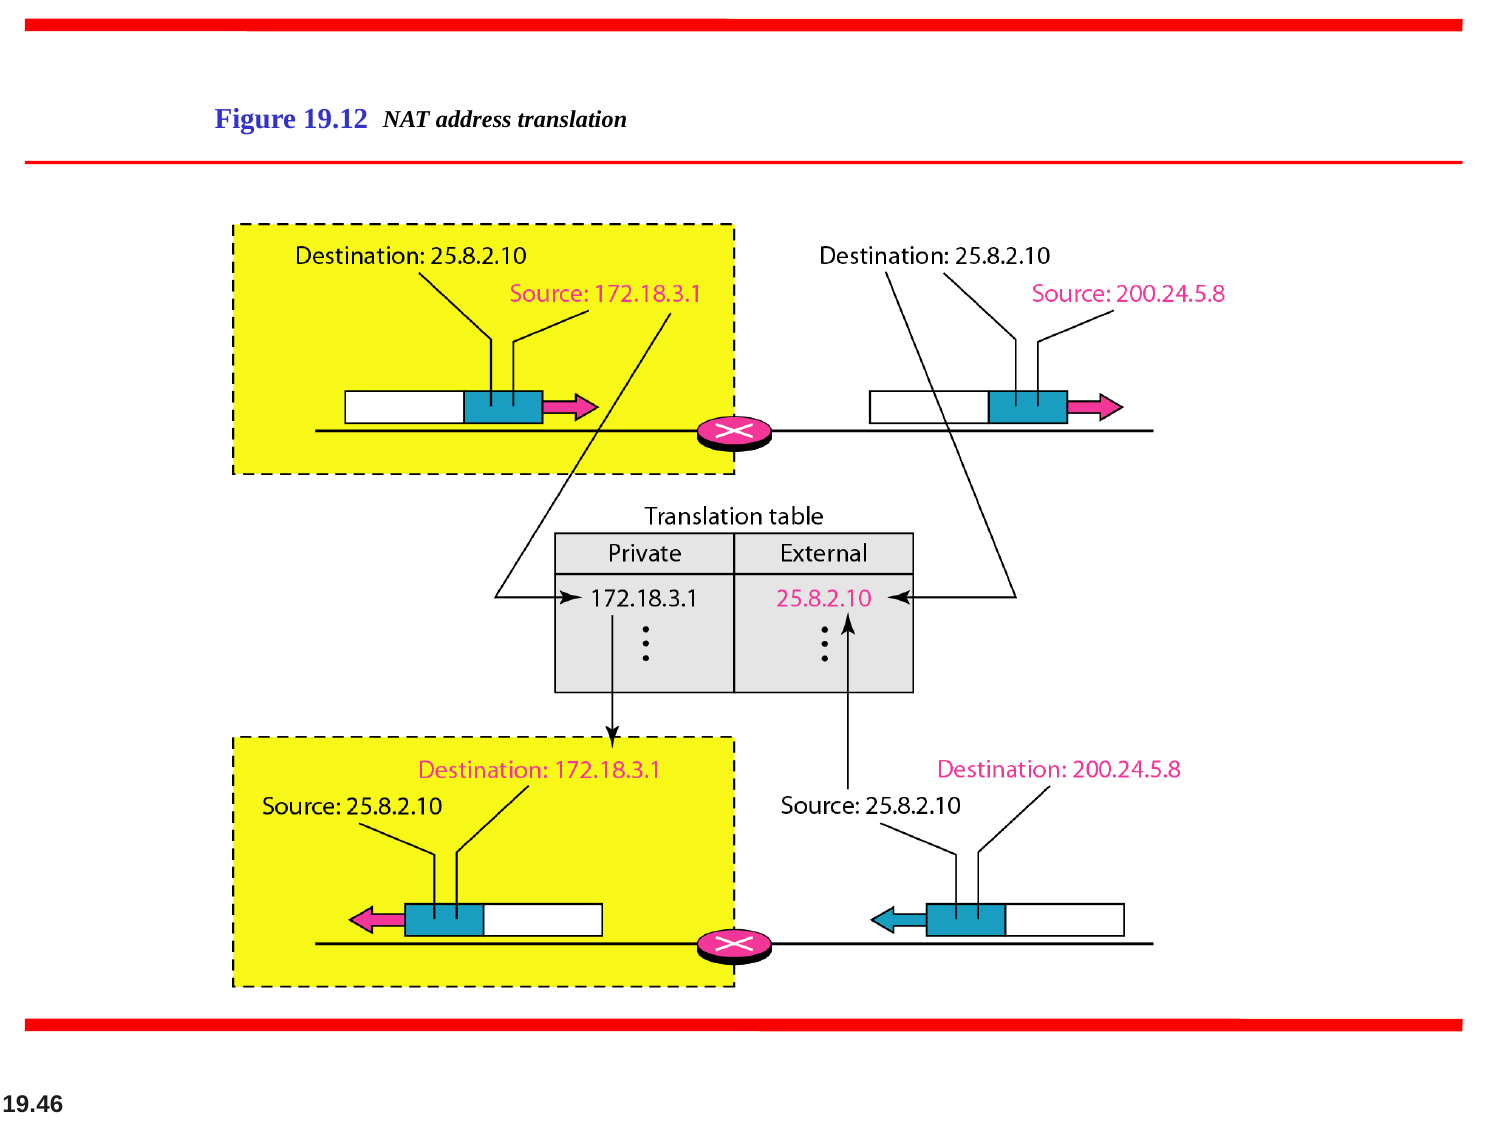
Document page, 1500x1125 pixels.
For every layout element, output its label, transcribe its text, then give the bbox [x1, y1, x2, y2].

picture [232, 223, 1225, 988]
text_box Figure 19.12 NAT address translation [199, 62, 643, 142]
slide_number 19.46 [0, 1050, 300, 1125]
